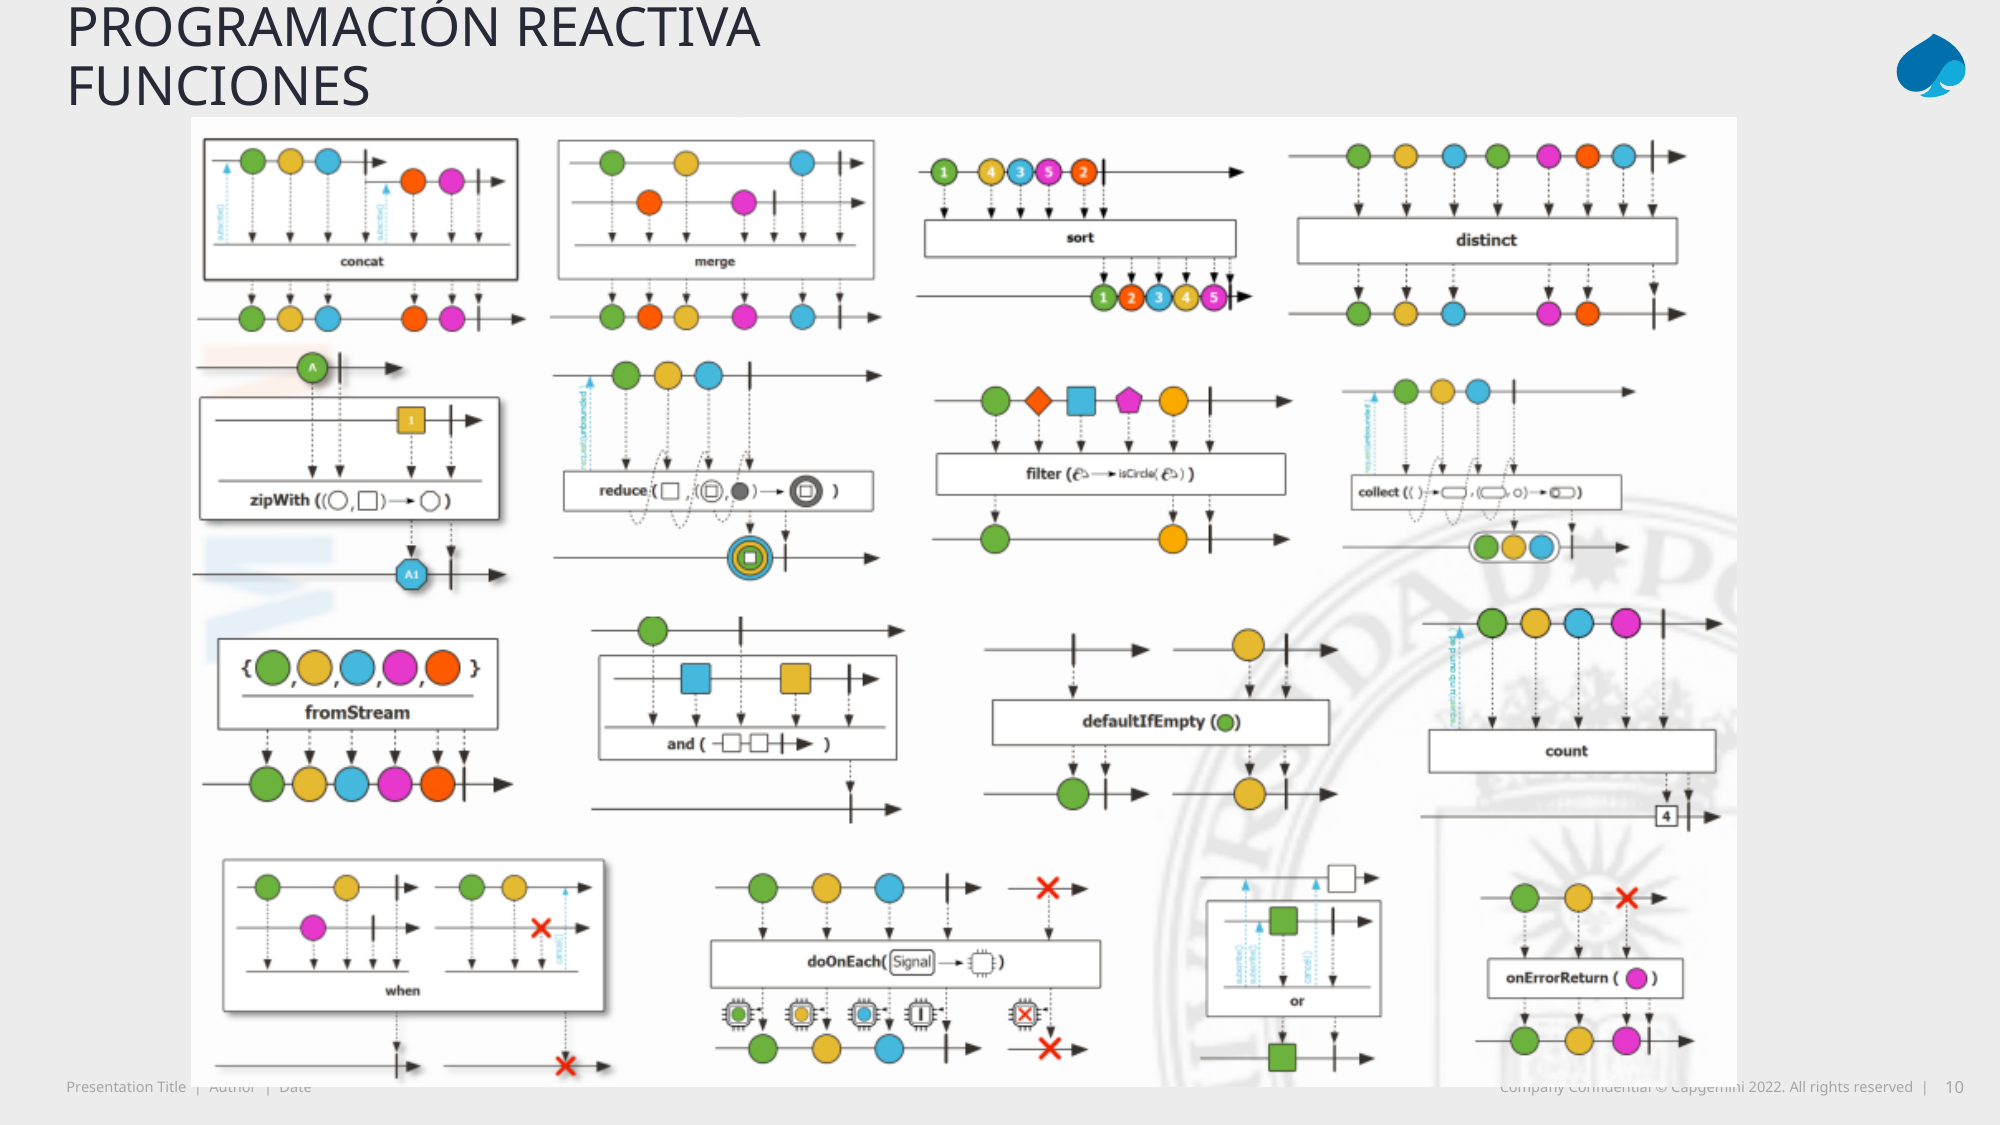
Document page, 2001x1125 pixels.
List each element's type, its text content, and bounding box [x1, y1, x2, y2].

picture [191, 117, 1737, 1087]
title Programación reactiva FUnciones [66, 63, 1863, 117]
